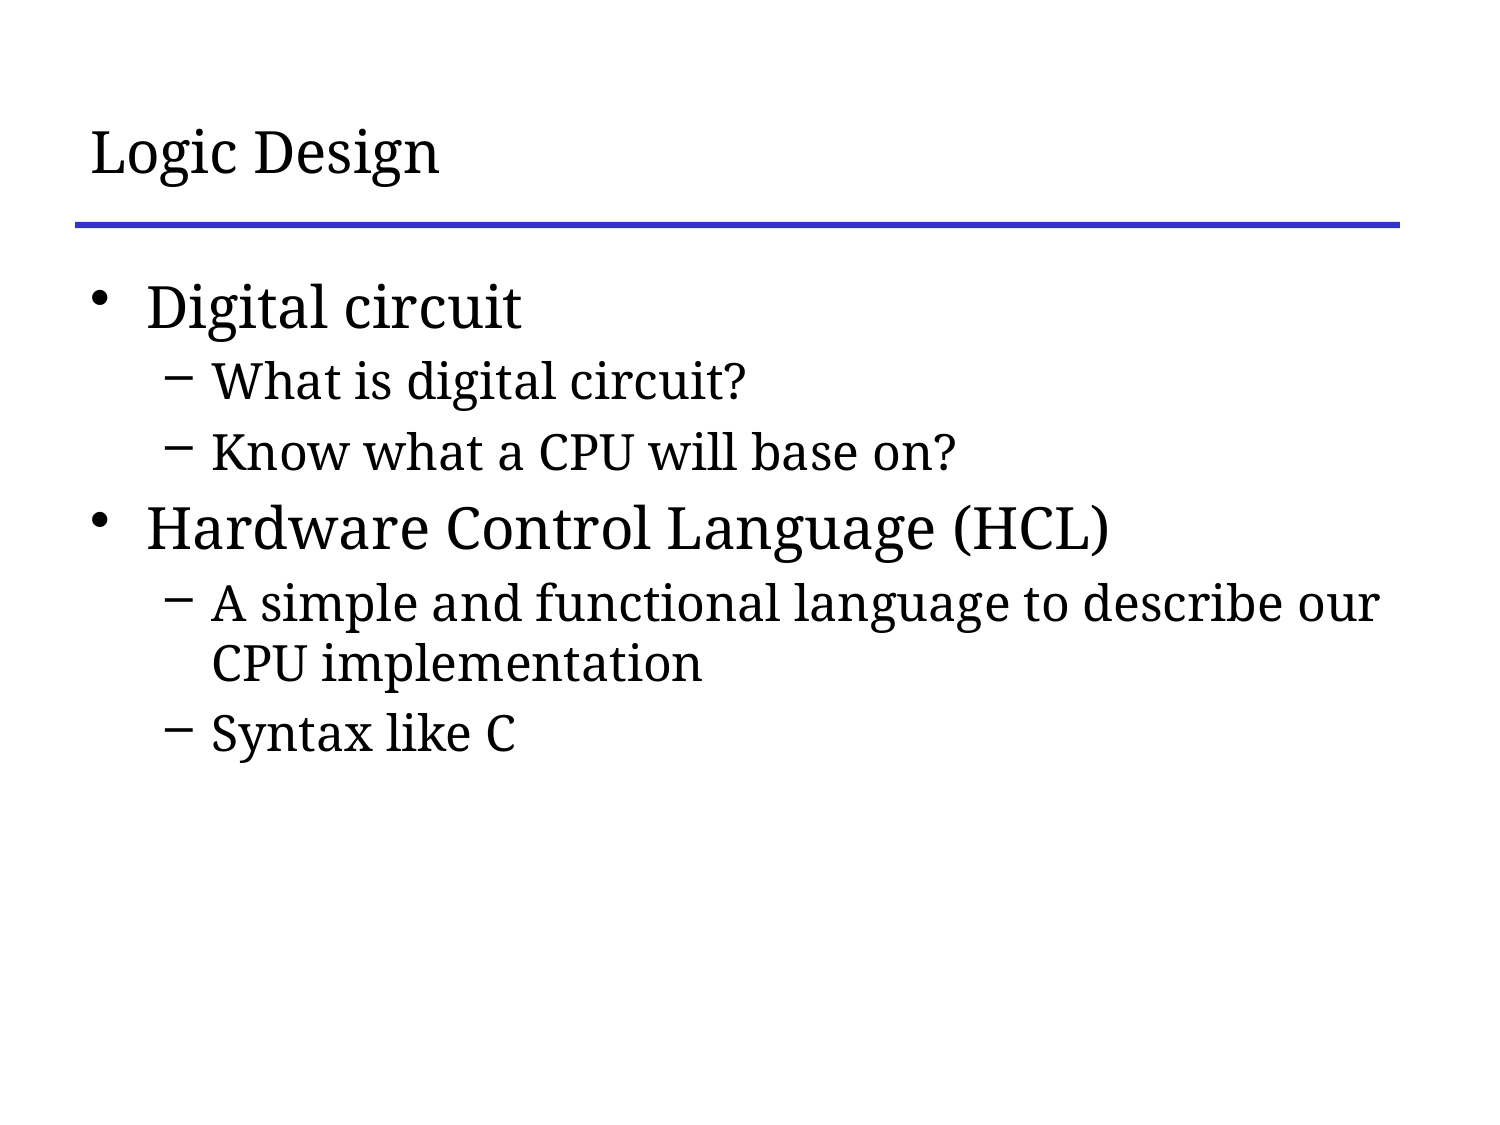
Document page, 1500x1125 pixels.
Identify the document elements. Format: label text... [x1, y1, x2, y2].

list Digital circuit What is digital circuit? Know what a CPU will base on? Hardware Control Language (HCL) A simple and functional language to describe our CPU implementation Syntax like C [75, 262, 1438, 988]
title Logic Design [75, 75, 1400, 225]
